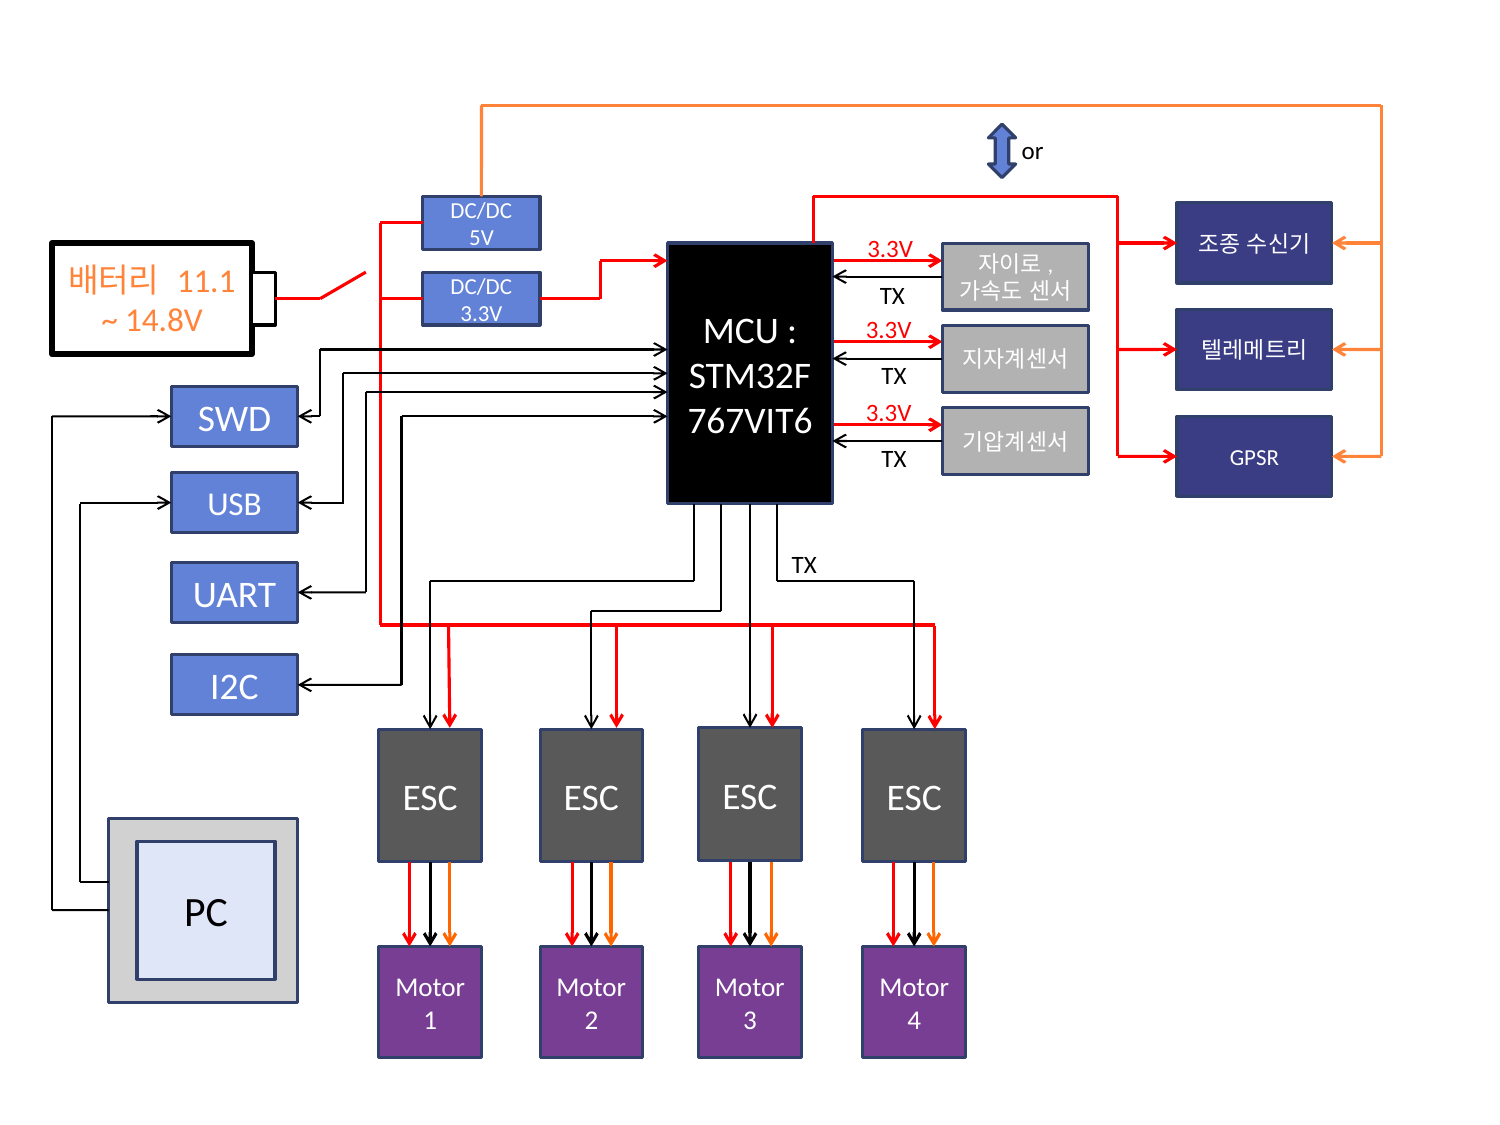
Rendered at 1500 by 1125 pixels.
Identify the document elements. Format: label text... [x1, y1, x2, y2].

text_box ESC [377, 728, 483, 863]
text_box Motor 1 [377, 945, 483, 1059]
text_box 3.3V [850, 389, 931, 422]
text_box 지자계센서 [941, 324, 1090, 394]
text_box I2C [170, 672, 299, 716]
text_box TX [866, 434, 944, 440]
text_box DC/DC 3.3V [421, 271, 542, 327]
text_box 3.3V [850, 306, 931, 339]
text_box [107, 817, 299, 1004]
text_box TX [865, 287, 943, 317]
text_box UART [170, 561, 299, 624]
text_box 배터리 11.1 ~ 14.8V [49, 240, 255, 357]
text_box or [1006, 127, 1085, 172]
text_box 조종 수신기 [1175, 201, 1333, 285]
text_box Motor 3 [697, 945, 803, 1059]
text_box TX [866, 352, 944, 358]
text_box 기압계센서 [941, 406, 1090, 476]
text_box 자이로, 가속도 센서 [941, 242, 1090, 312]
text_box [986, 123, 1010, 179]
text_box 3.3V [852, 225, 932, 258]
text_box TX [866, 449, 944, 480]
text_box MCU : STM32F767VIT6 [666, 241, 834, 505]
text_box TX [865, 271, 943, 275]
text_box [319, 271, 367, 299]
text_box TX [776, 540, 855, 579]
text_box Motor 2 [539, 945, 644, 1059]
text_box PC [135, 840, 277, 981]
text_box Motor 4 [861, 945, 967, 1059]
text_box USB [170, 471, 299, 534]
text_box 텔레메트리 [1175, 308, 1333, 391]
text_box DC/DC 5V [421, 195, 542, 251]
text_box TX [866, 367, 944, 397]
text_box GPSR [1175, 415, 1333, 498]
text_box SWD [170, 385, 299, 448]
text_box ESC [697, 726, 803, 862]
text_box ESC [539, 728, 644, 863]
text_box ESC [861, 728, 967, 863]
text_box [250, 271, 277, 327]
text_box I2C [170, 653, 299, 661]
